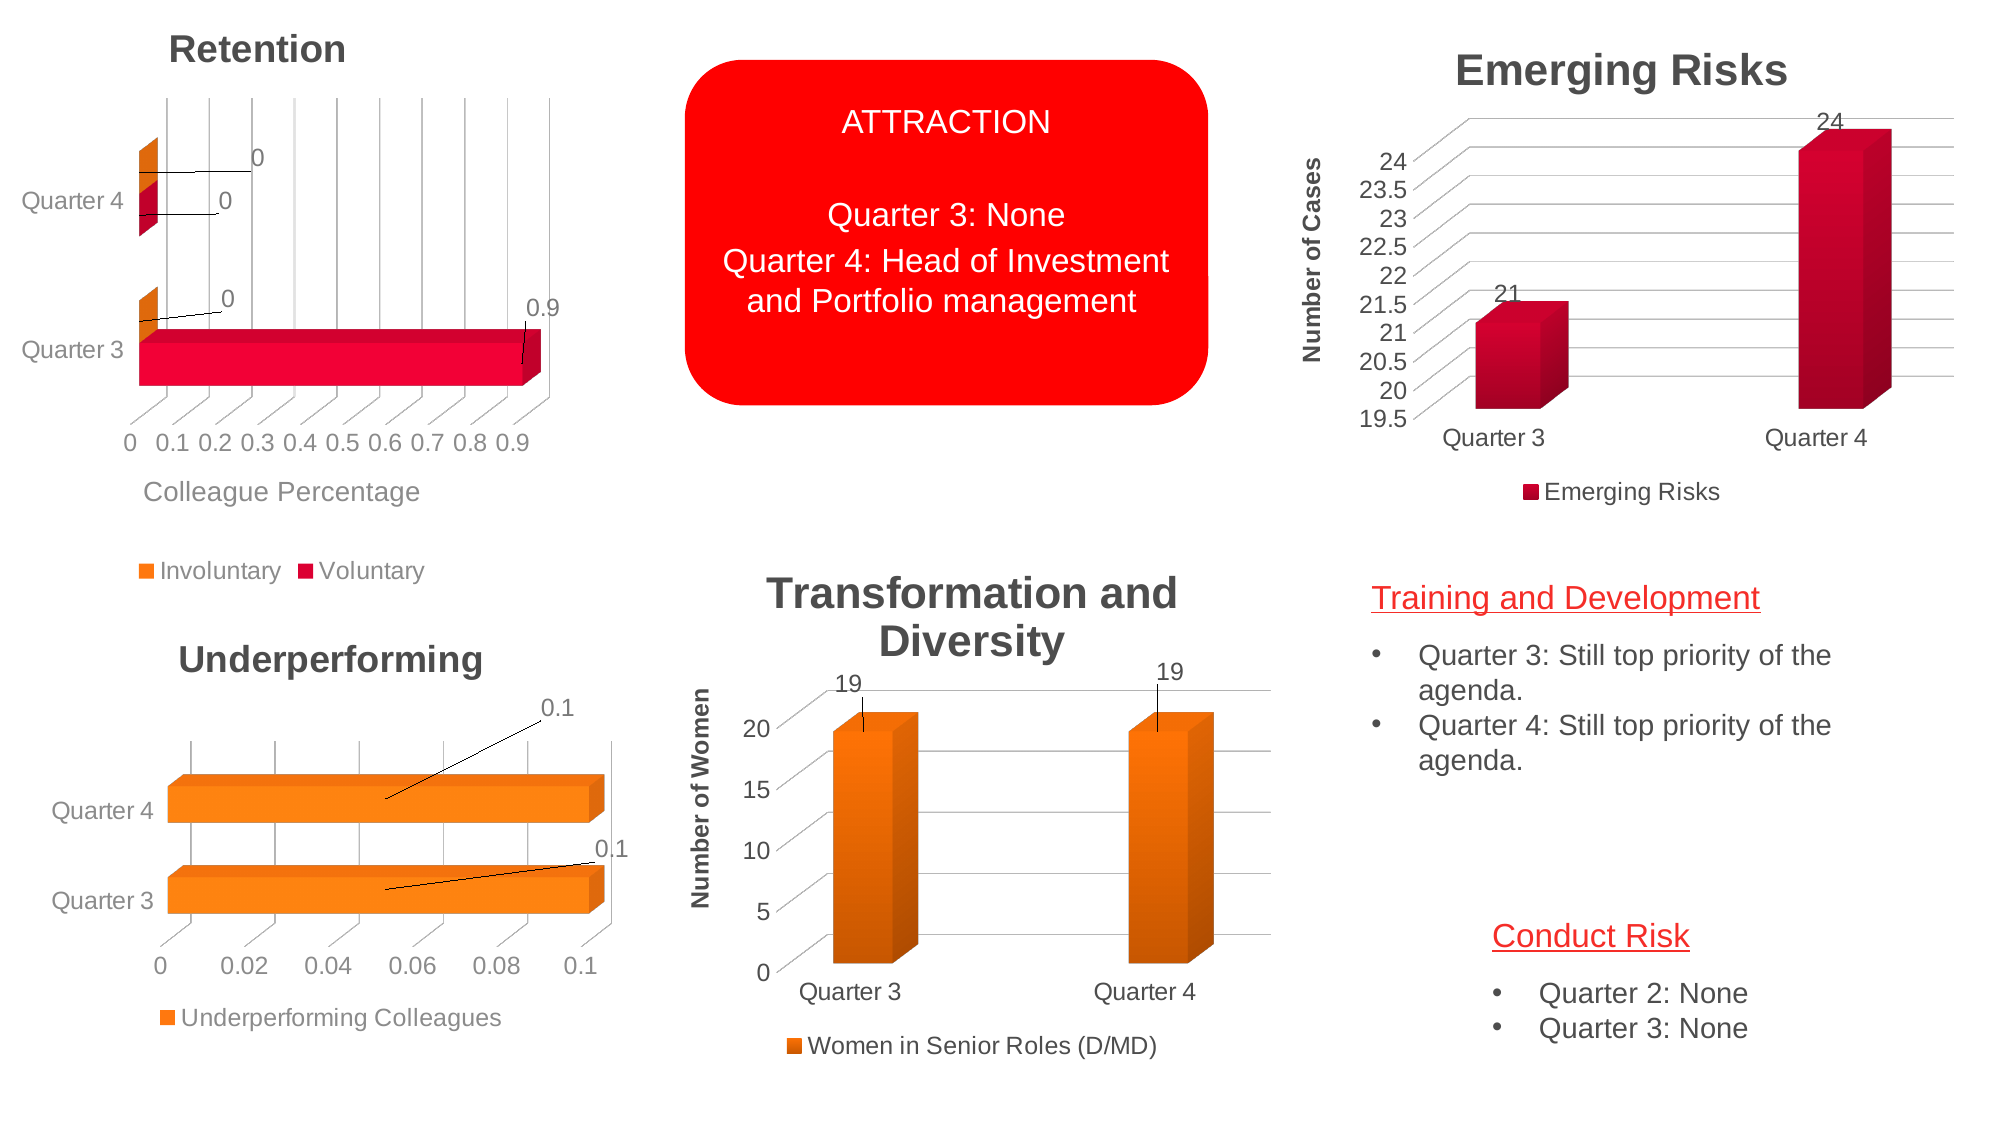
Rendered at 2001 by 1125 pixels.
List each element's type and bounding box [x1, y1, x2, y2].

chart [31, 609, 632, 1038]
text_box [1492, 914, 2000, 1125]
chart [0, 0, 565, 591]
chart [1270, 15, 1974, 512]
text_box [1371, 576, 1856, 799]
text_box [682, 57, 1211, 408]
chart [661, 537, 1283, 1066]
